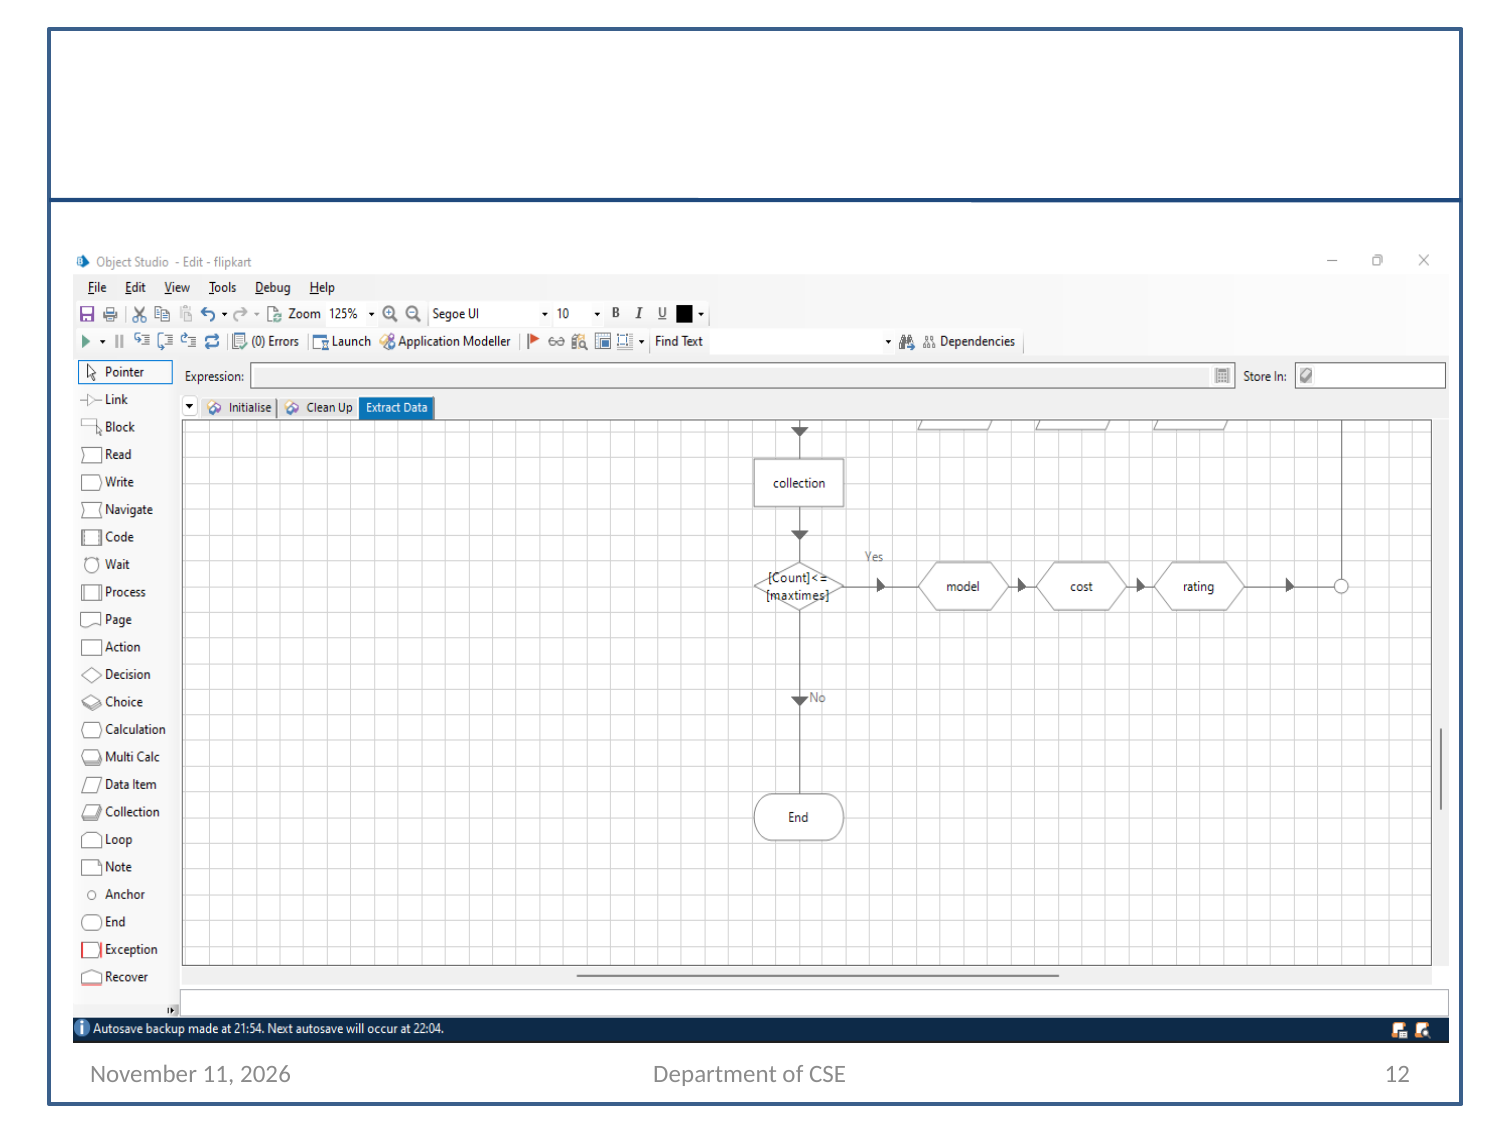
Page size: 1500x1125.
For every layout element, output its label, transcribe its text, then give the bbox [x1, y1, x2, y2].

picture [73, 249, 1449, 1043]
slide_number 12 [1074, 1052, 1425, 1103]
footer Department of CSE [512, 1052, 988, 1103]
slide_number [75, 1052, 425, 1103]
